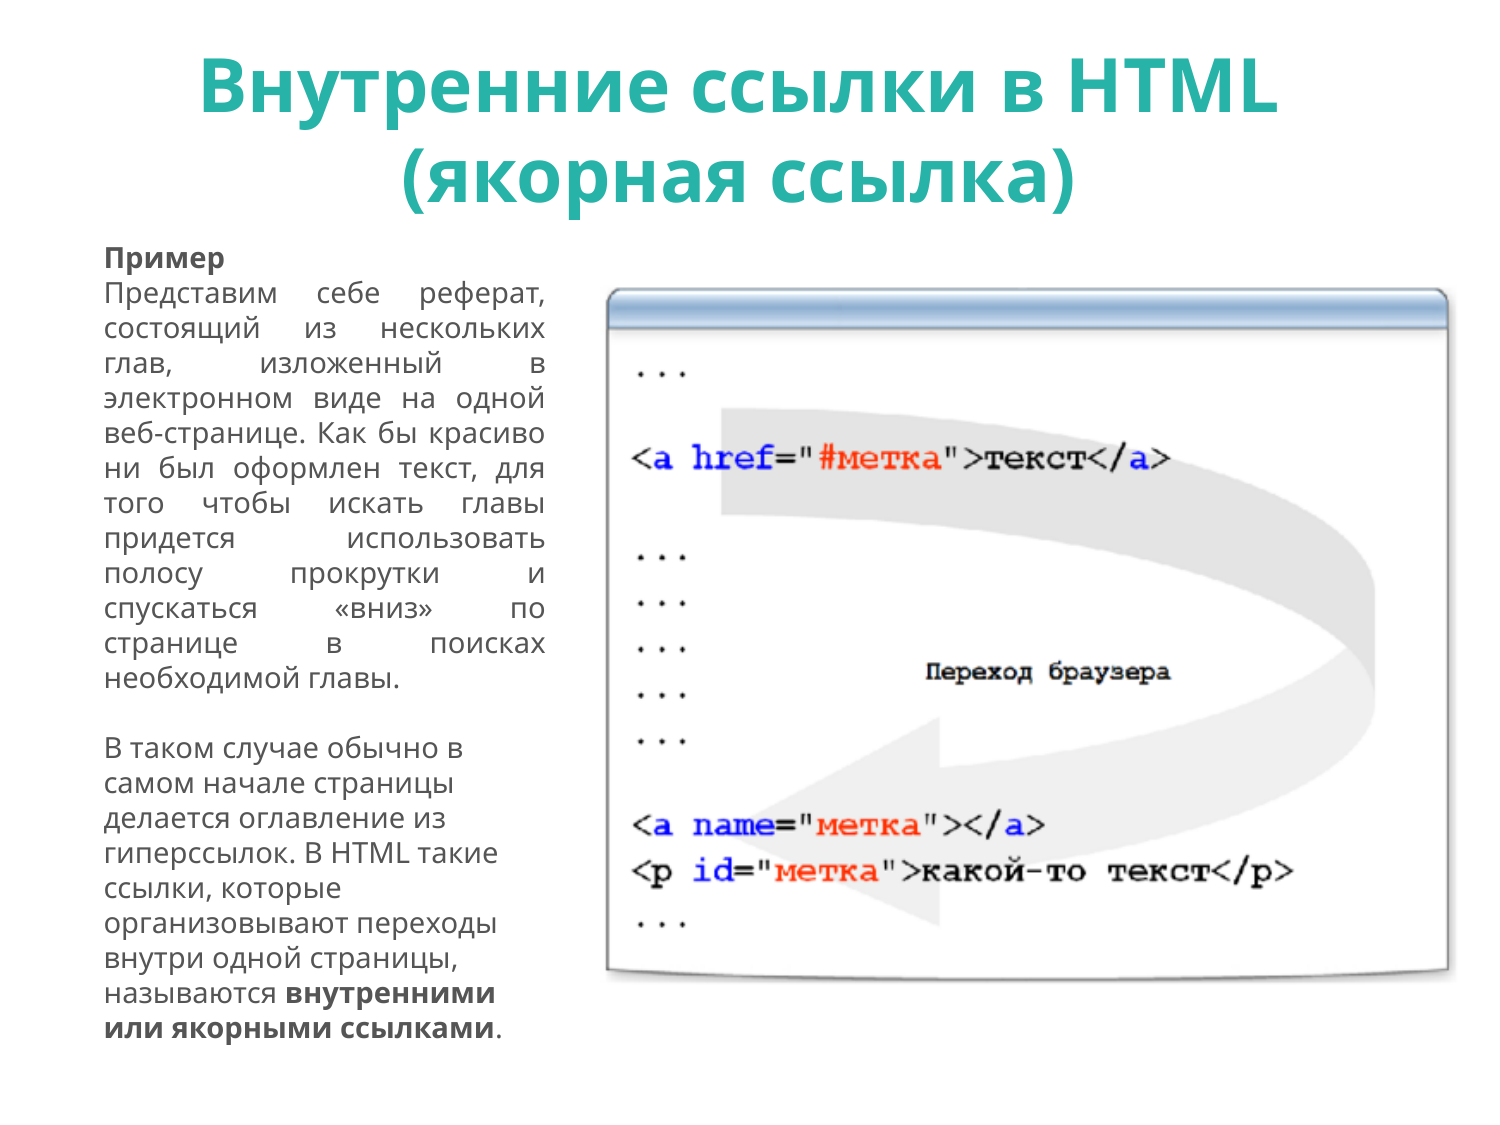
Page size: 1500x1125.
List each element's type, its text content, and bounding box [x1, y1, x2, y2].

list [596, 280, 1463, 1000]
text_box Пример Представим себе реферат, состоящий из нескольких глав, изложенный в электронном виде на одной веб-странице. Как бы красиво ни был оформлен текст, для того чтобы искать главы придется использовать полосу прокрутки и спускаться «вниз» по странице в поисках необходимой главы. В таком случае обычно в самом начале страницы делается оглавление из гиперссылок. В HTML такие ссылки, которые организовывают переходы внутри одной страницы, называются внутренними или якорными ссылками. [88, 232, 561, 1096]
title Внутренние ссылки в HTML (якорная ссылка) [53, 90, 1425, 256]
